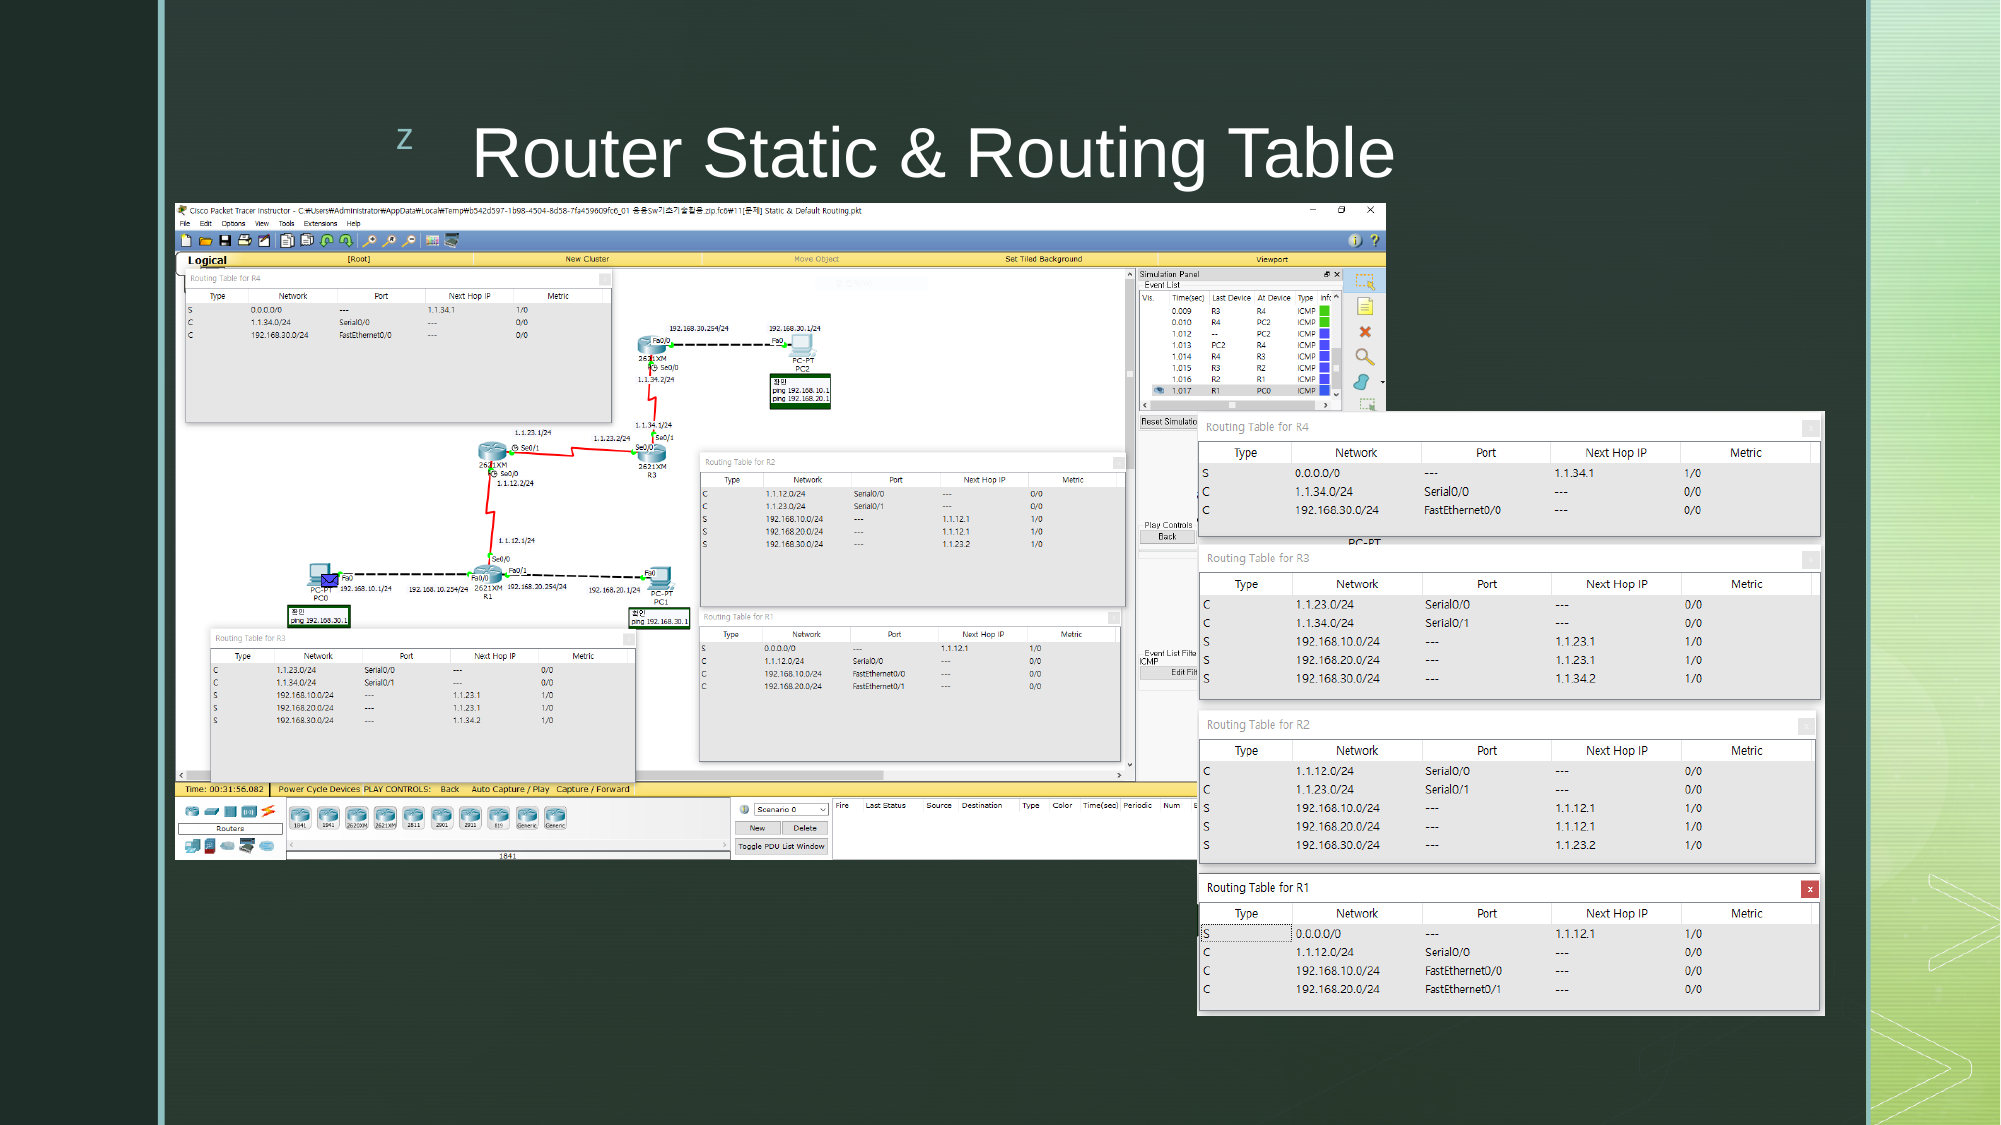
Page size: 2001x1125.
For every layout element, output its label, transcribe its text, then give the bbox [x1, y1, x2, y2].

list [175, 203, 1387, 860]
title Router Static & Routing Table [428, 109, 1441, 226]
picture [1197, 411, 1825, 1017]
picture [1871, 0, 2001, 1125]
